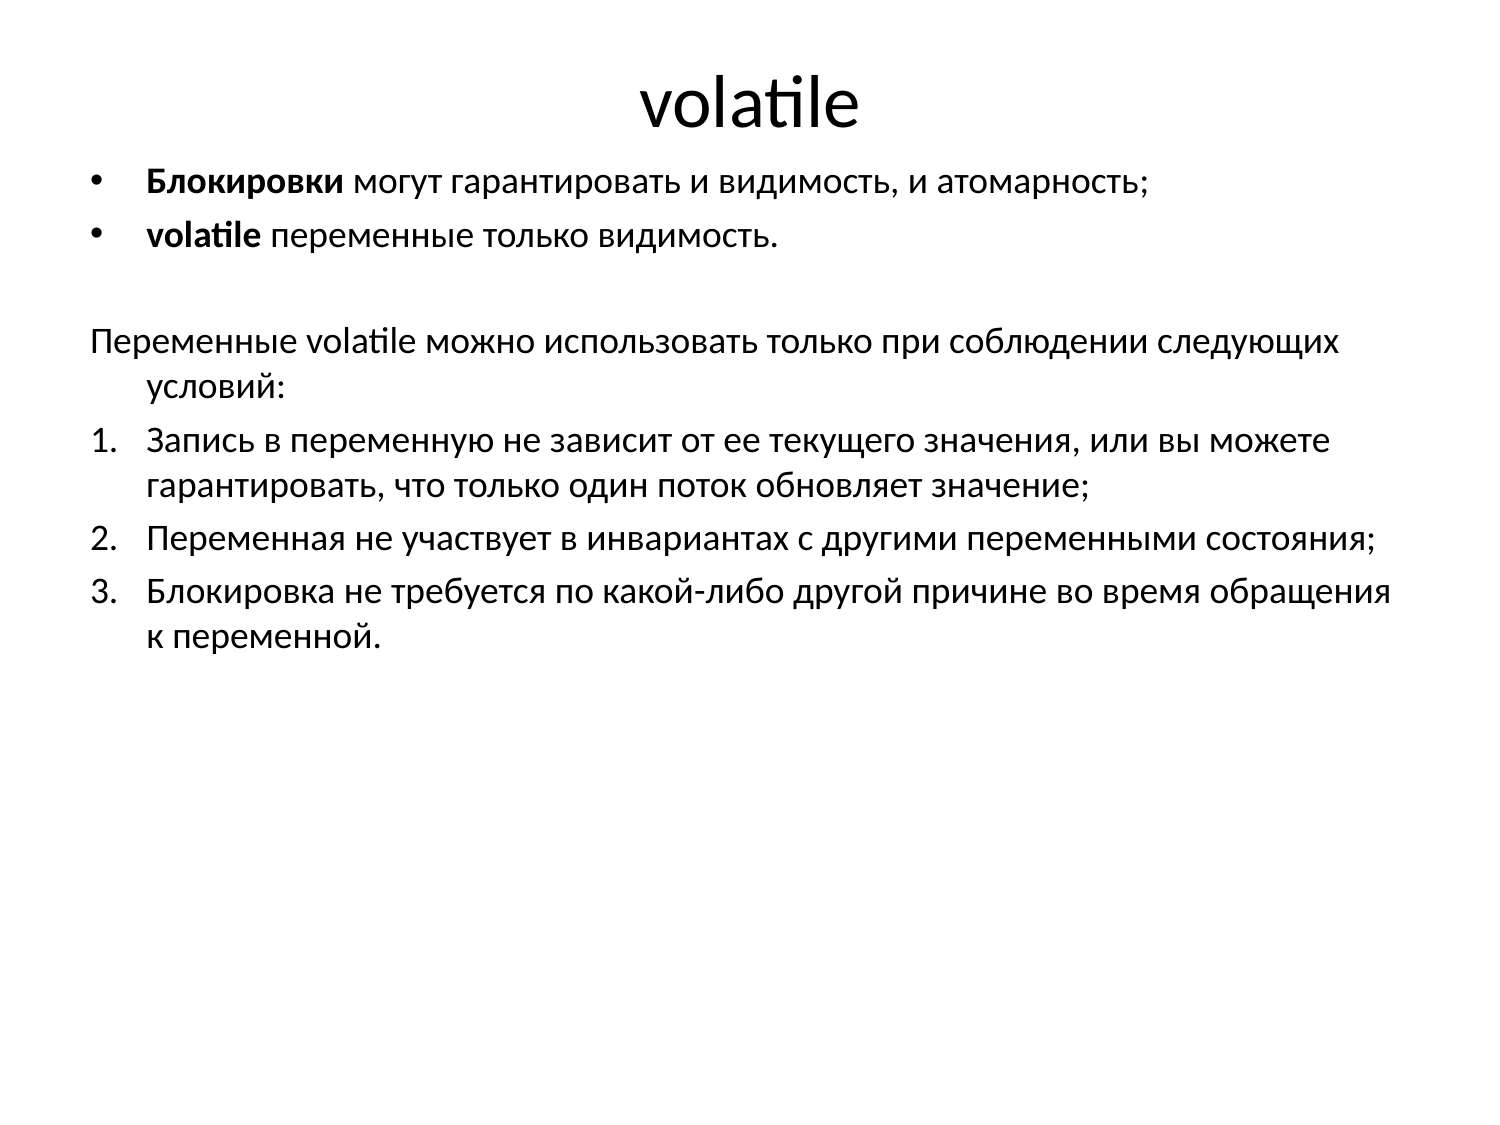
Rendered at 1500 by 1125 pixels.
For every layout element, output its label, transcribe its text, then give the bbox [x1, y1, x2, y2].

title volatile [75, 45, 1425, 149]
list Блокировки могут гарантировать и видимость, и атомарность; volatile переменные только видимость. Переменные volatile можно использовать только при соблюдении следующих условий: Запись в переменную не зависит от ее текущего значения, или вы можете гарантировать, что только один поток обновляет значение; Переменная не участвует в инвариантах с другими переменными состояния; Блокировка не требуется по какой-либо другой причине во время обращения к переменной. [75, 149, 1425, 1059]
